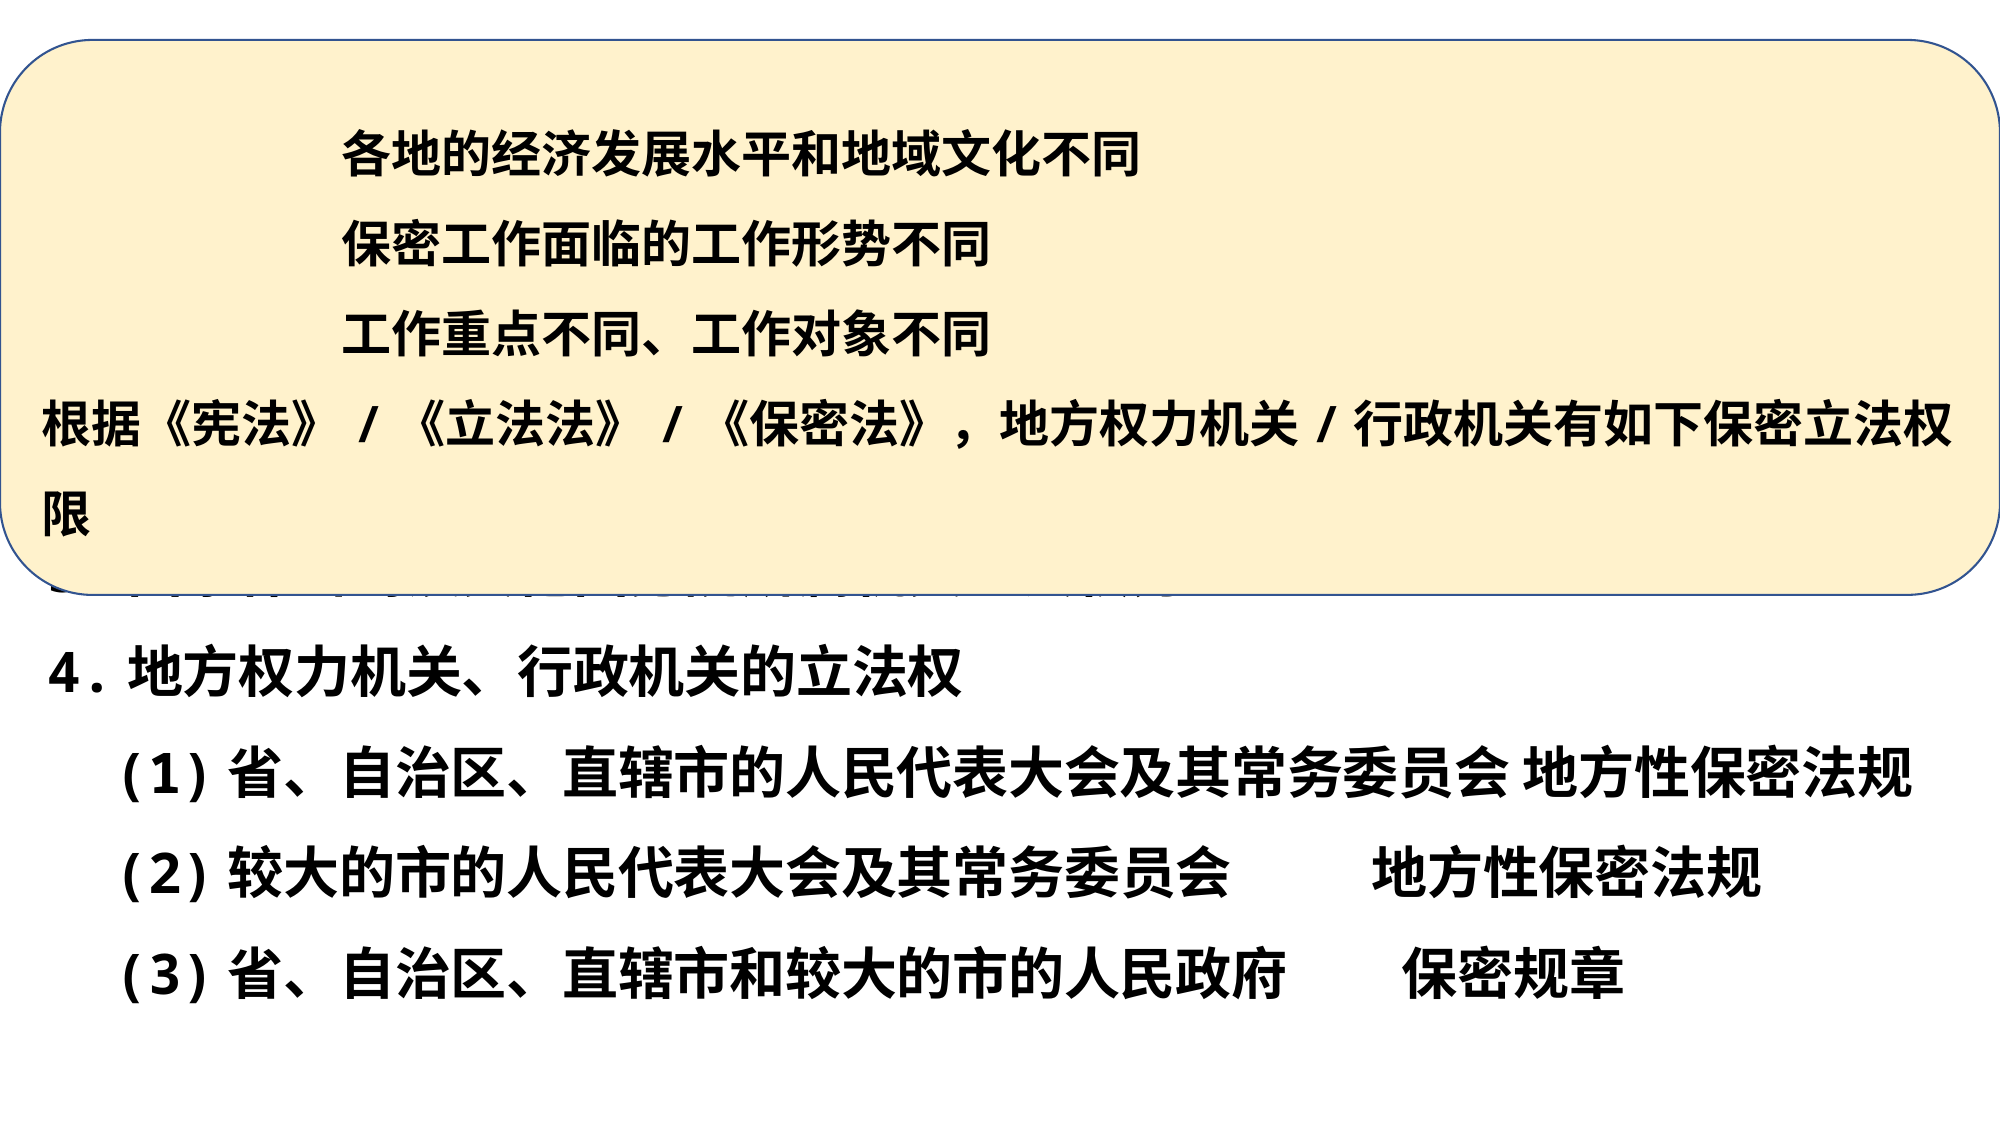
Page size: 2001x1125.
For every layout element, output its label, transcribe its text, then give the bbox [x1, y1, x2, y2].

text_box 各地的经济发展水平和地域文化不同 保密工作面临的工作形势不同 工作重点不同、工作对象不同 根据《宪法》/《立法法》/《保密法》，地方权力机关/行政机关有如下保密立法权限 [0, 38, 2000, 596]
list 1.国家专属立法权：全国人大及其常委会 2.国务院立法权力 3.国家保密局及其他国务院所属机关立法权力 4.地方权力机关、行政机关的立法权 (1)省、自治区、直辖市的人民代表大会及其常务委员会 地方性保密法规 (2)较大的市的人民代表大会及其常务委员会 地方性保密法规 (3)省、自治区、直辖市和较大的市的人民政府 保密规章 [32, 522, 2000, 1085]
